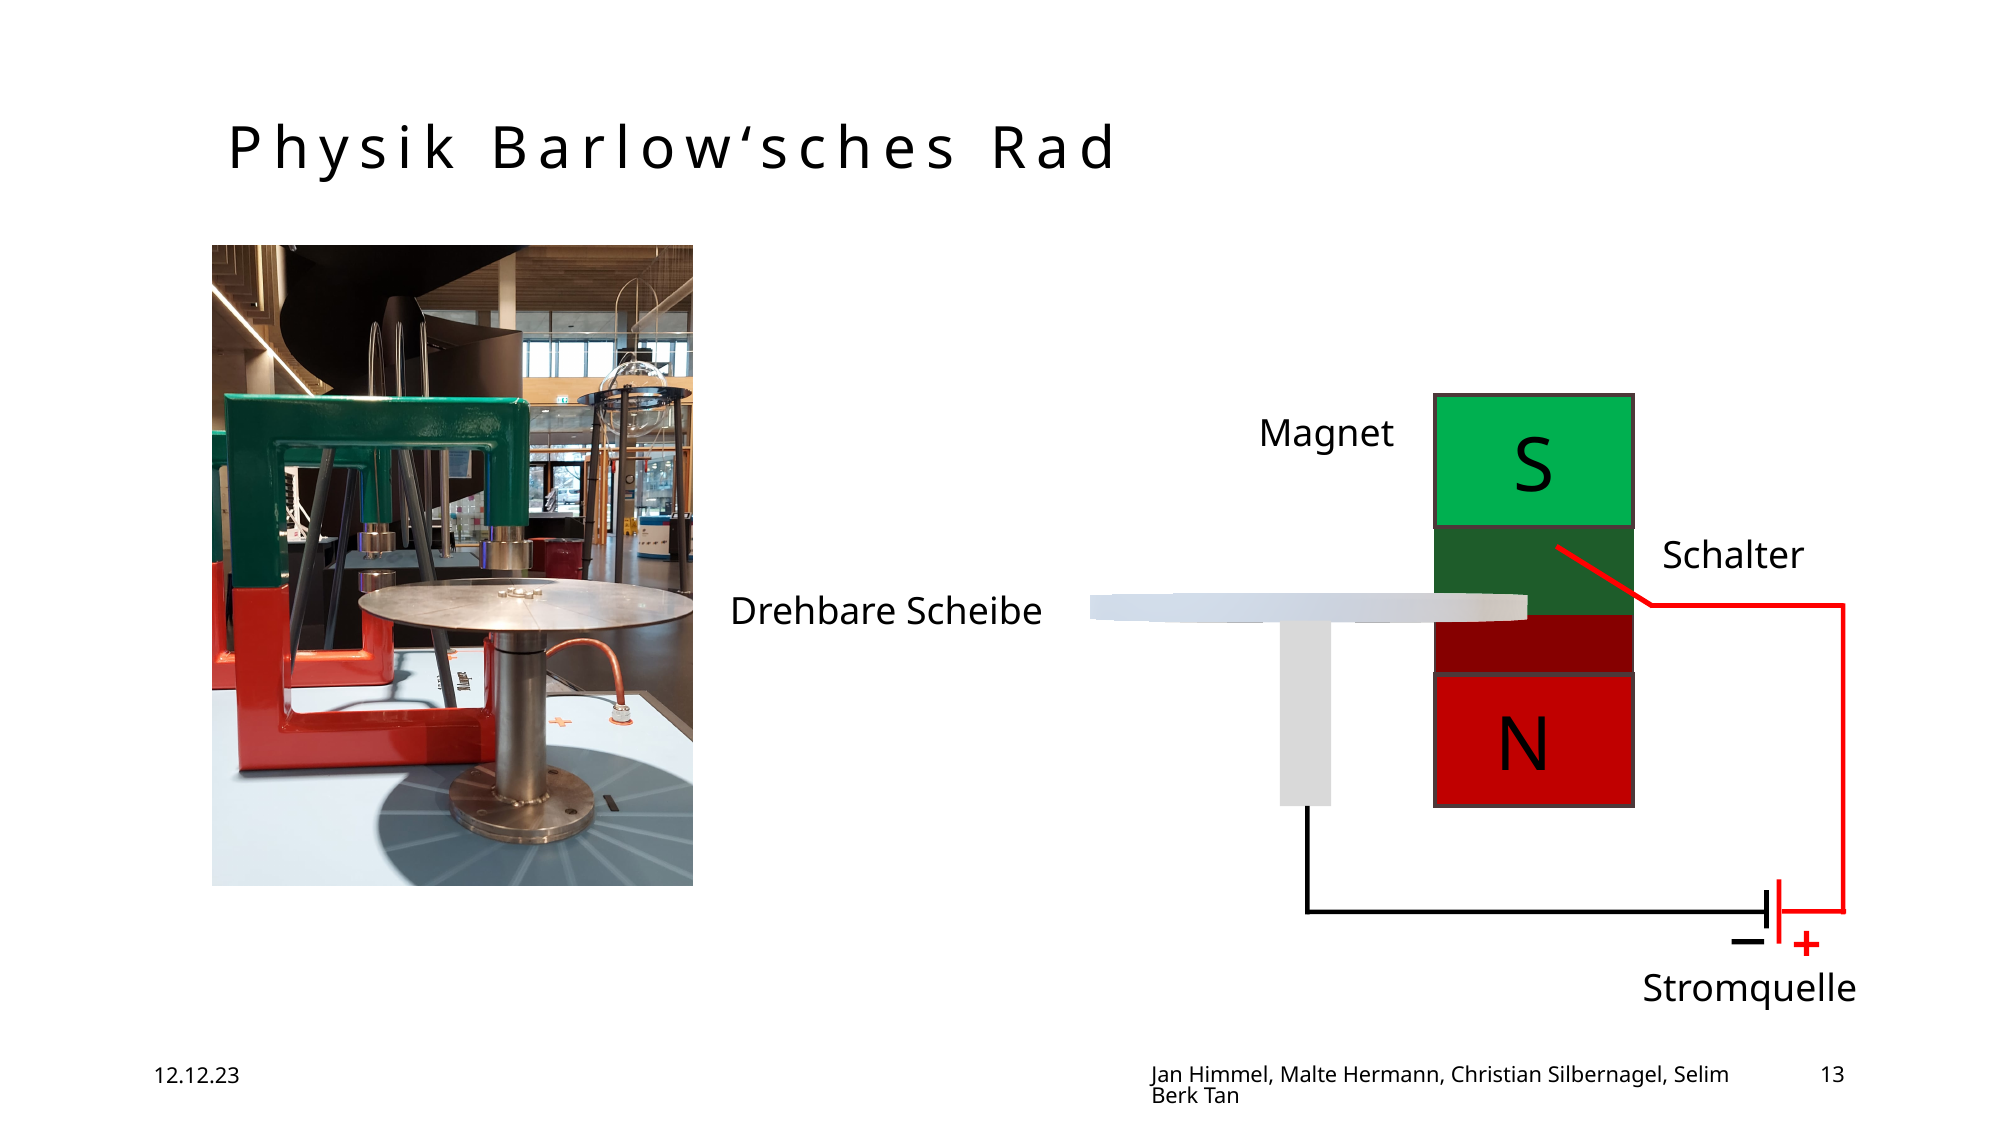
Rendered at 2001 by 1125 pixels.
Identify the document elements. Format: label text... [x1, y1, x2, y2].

text_box [1840, 602, 1847, 915]
text_box [1763, 889, 1770, 929]
text_box [1731, 938, 1765, 945]
text_box N [1434, 673, 1634, 807]
text_box S [1434, 394, 1634, 528]
footer Jan Himmel, Malte Hermann, Christian Silbernagel, Selim Berk Tan [1136, 1045, 1758, 1105]
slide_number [138, 1045, 589, 1105]
text_box [1653, 602, 1845, 609]
text_box [1279, 620, 1332, 807]
title Physik Barlow‘sches Rad [212, 30, 1788, 246]
picture [1081, 590, 1535, 623]
text_box [1803, 930, 1810, 941]
text_box [1434, 615, 1634, 673]
text_box [1304, 805, 1311, 915]
text_box Drehbare Scheibe [715, 579, 1059, 640]
text_box [1803, 948, 1810, 955]
text_box [1793, 941, 1820, 948]
text_box [1306, 909, 1763, 915]
text_box Stromquelle [1627, 955, 1873, 1016]
text_box [1781, 908, 1840, 915]
slide_number 13 [1758, 1045, 1860, 1105]
text_box Schalter [1647, 523, 1820, 584]
text_box [1434, 528, 1634, 615]
picture [212, 245, 693, 886]
text_box [1553, 542, 1655, 610]
text_box Magnet [1243, 401, 1410, 462]
text_box [1776, 878, 1782, 945]
